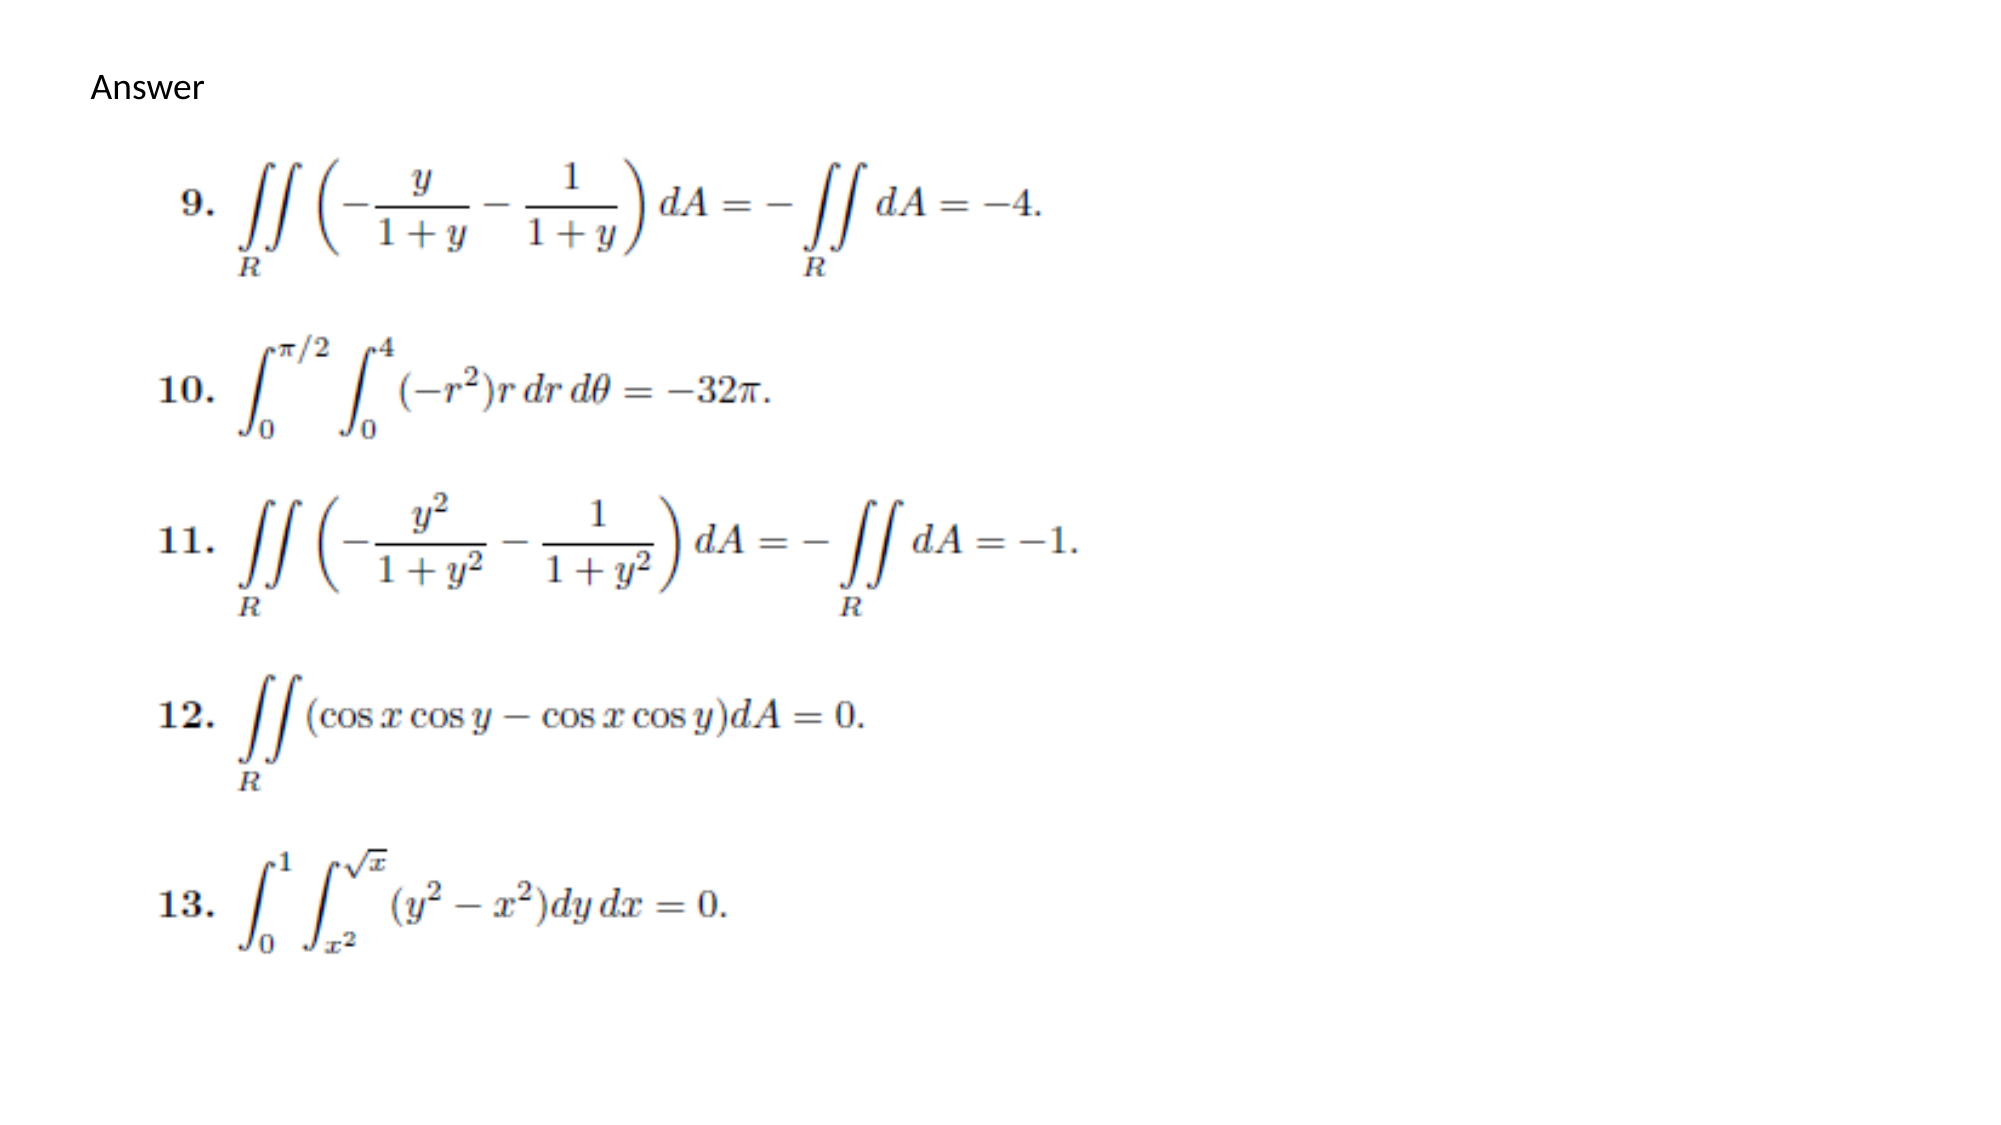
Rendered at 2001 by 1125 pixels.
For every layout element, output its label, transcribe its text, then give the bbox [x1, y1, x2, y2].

picture [41, 112, 1295, 1044]
text_box Answer [75, 54, 276, 112]
